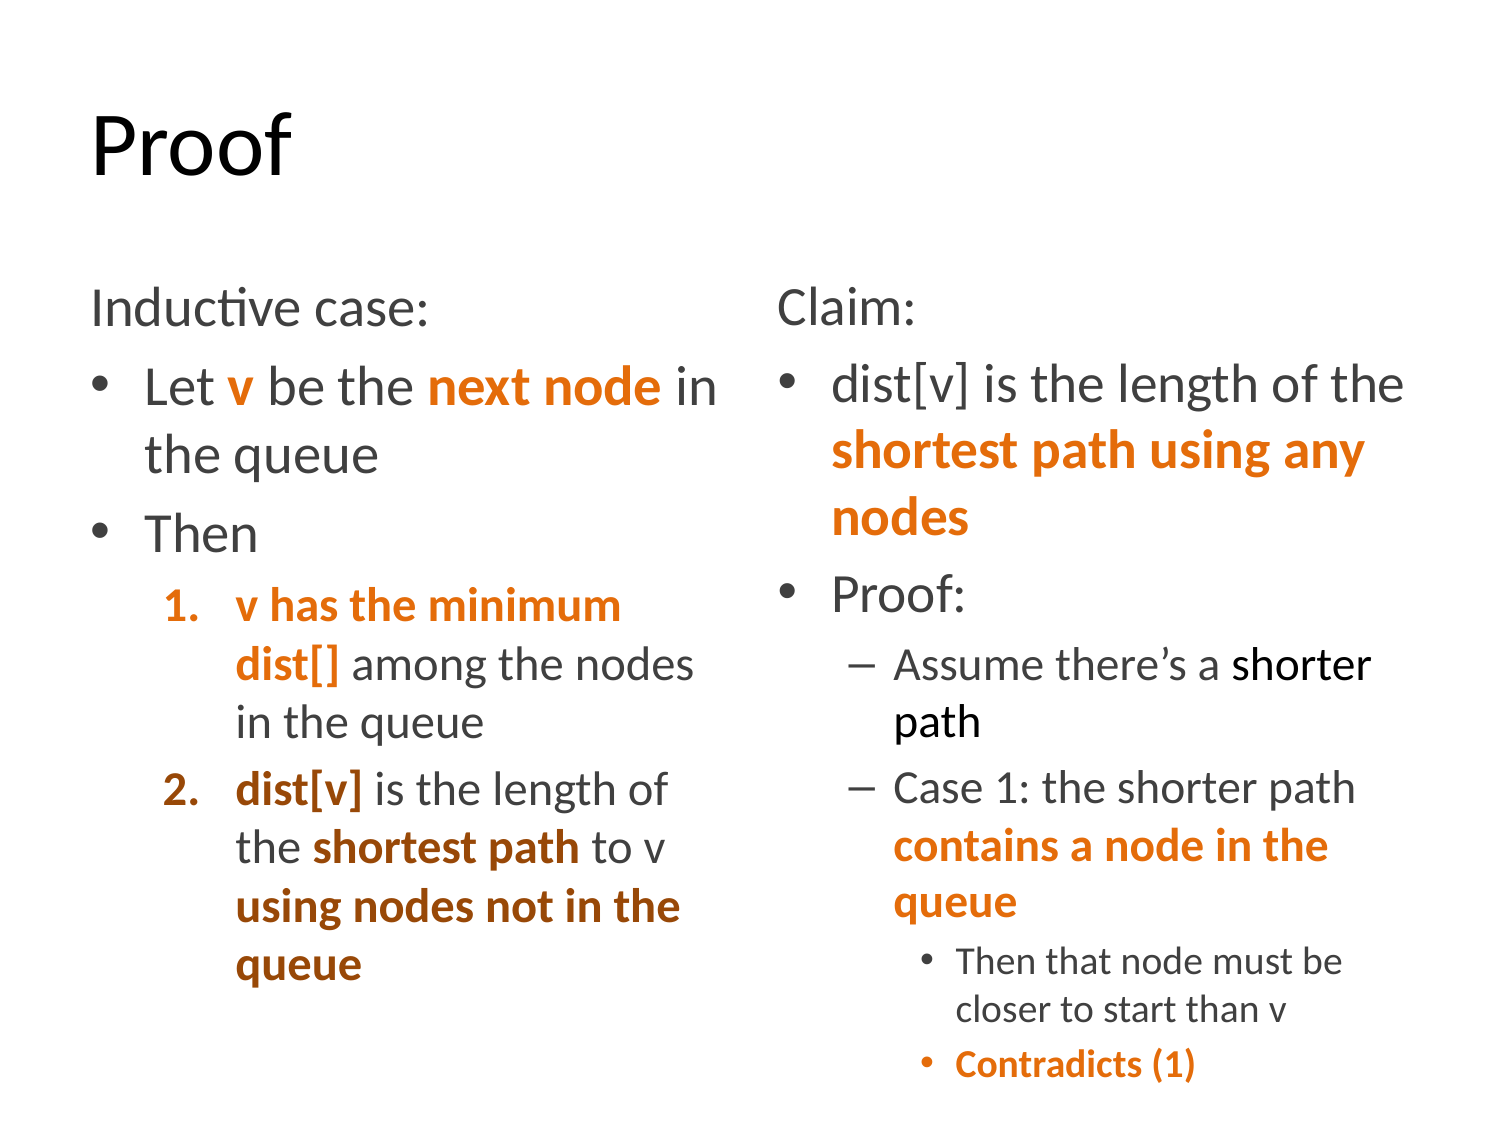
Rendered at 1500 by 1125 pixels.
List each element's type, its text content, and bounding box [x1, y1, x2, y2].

list Claim: dist[v] is the length of the shortest path using any nodes Proof: Assume there’s a shorter path Case 1: the shorter path contains a node in the queue Then that node must be closer to start than v Contradicts (1) [762, 262, 1425, 1100]
title Proof [75, 45, 1425, 233]
list Inductive case: Let v be the next node in the queue Then v has the minimum dist[] among the nodes in the queue dist[v] is the length of the shortest path to v using nodes not in the queue [75, 262, 738, 1005]
